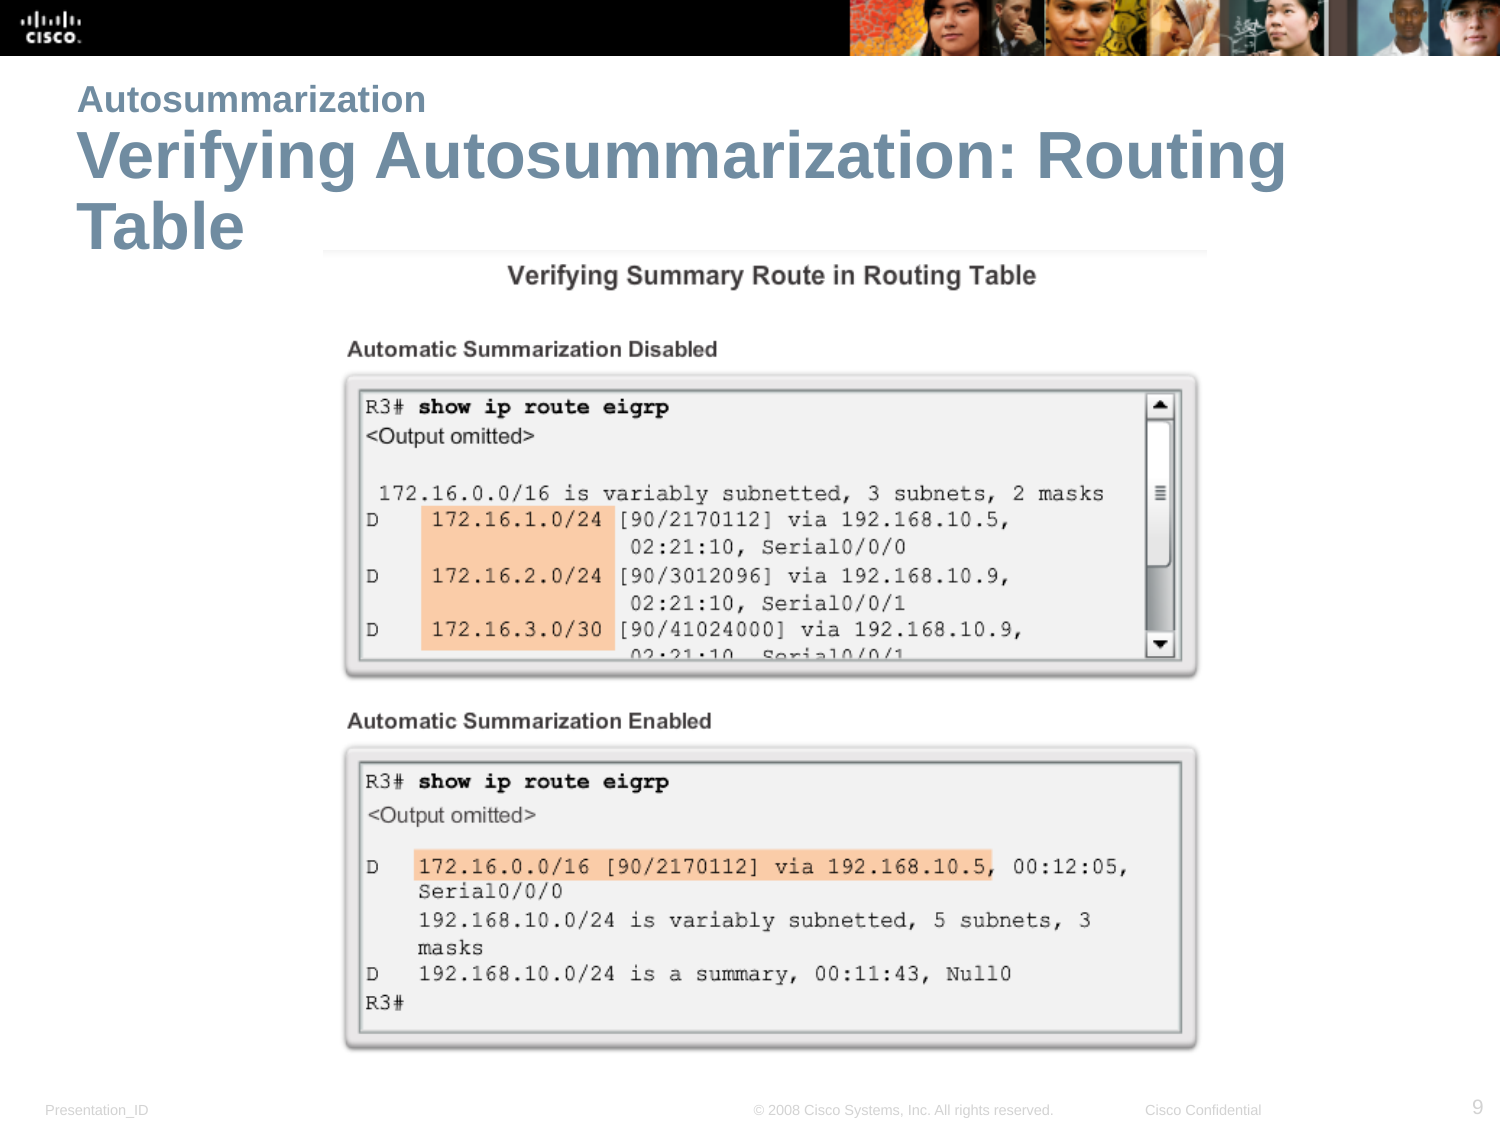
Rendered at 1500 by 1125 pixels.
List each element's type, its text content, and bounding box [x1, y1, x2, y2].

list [29, 250, 1500, 1063]
picture [0, 0, 1500, 56]
title Autosummarization Verifying Autosummarization: Routing Table [63, 127, 1451, 248]
